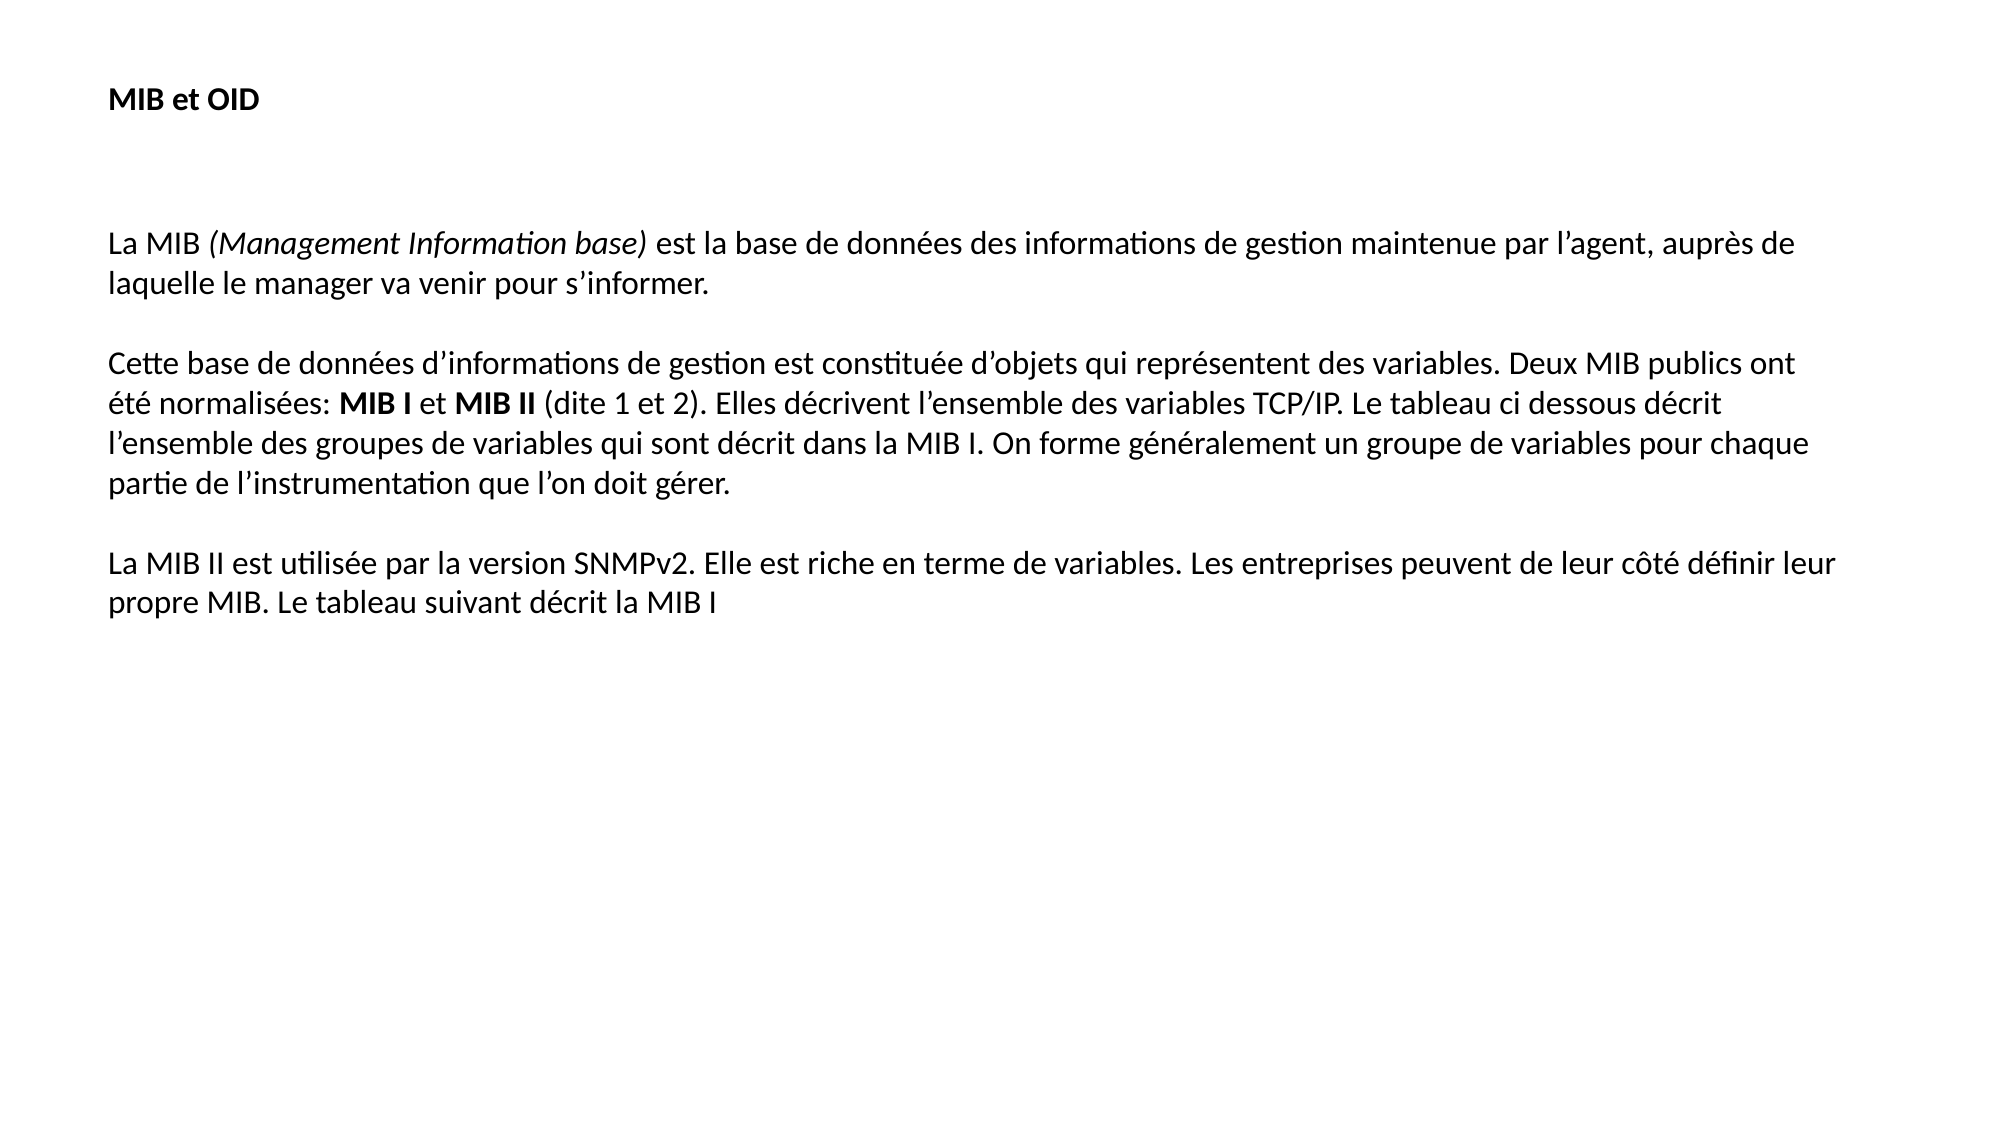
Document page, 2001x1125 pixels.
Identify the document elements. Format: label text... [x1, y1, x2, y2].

text_box La MIB (Management Information base) est la base de données des informations de gestion maintenue par l’agent, auprès de laquelle le manager va venir pour s’informer. Cette base de données d’informations de gestion est constituée d’objets qui représentent des variables. Deux MIB publics ont été normalisées: MIB I et MIB II (dite 1 et 2). Elles décrivent l’ensemble des variables TCP/IP. Le tableau ci dessous décrit l’ensemble des groupes de variables qui sont décrit dans la MIB I. On forme généralement un groupe de variables pour chaque partie de l’instrumentation que l’on doit gérer. La MIB II est utilisée par la version SNMPv2. Elle est riche en terme de variables. Les entreprises peuvent de leur côté définir leur propre MIB. Le tableau suivant décrit la MIB I [93, 214, 1863, 628]
text_box MIB et OID [93, 70, 1235, 125]
